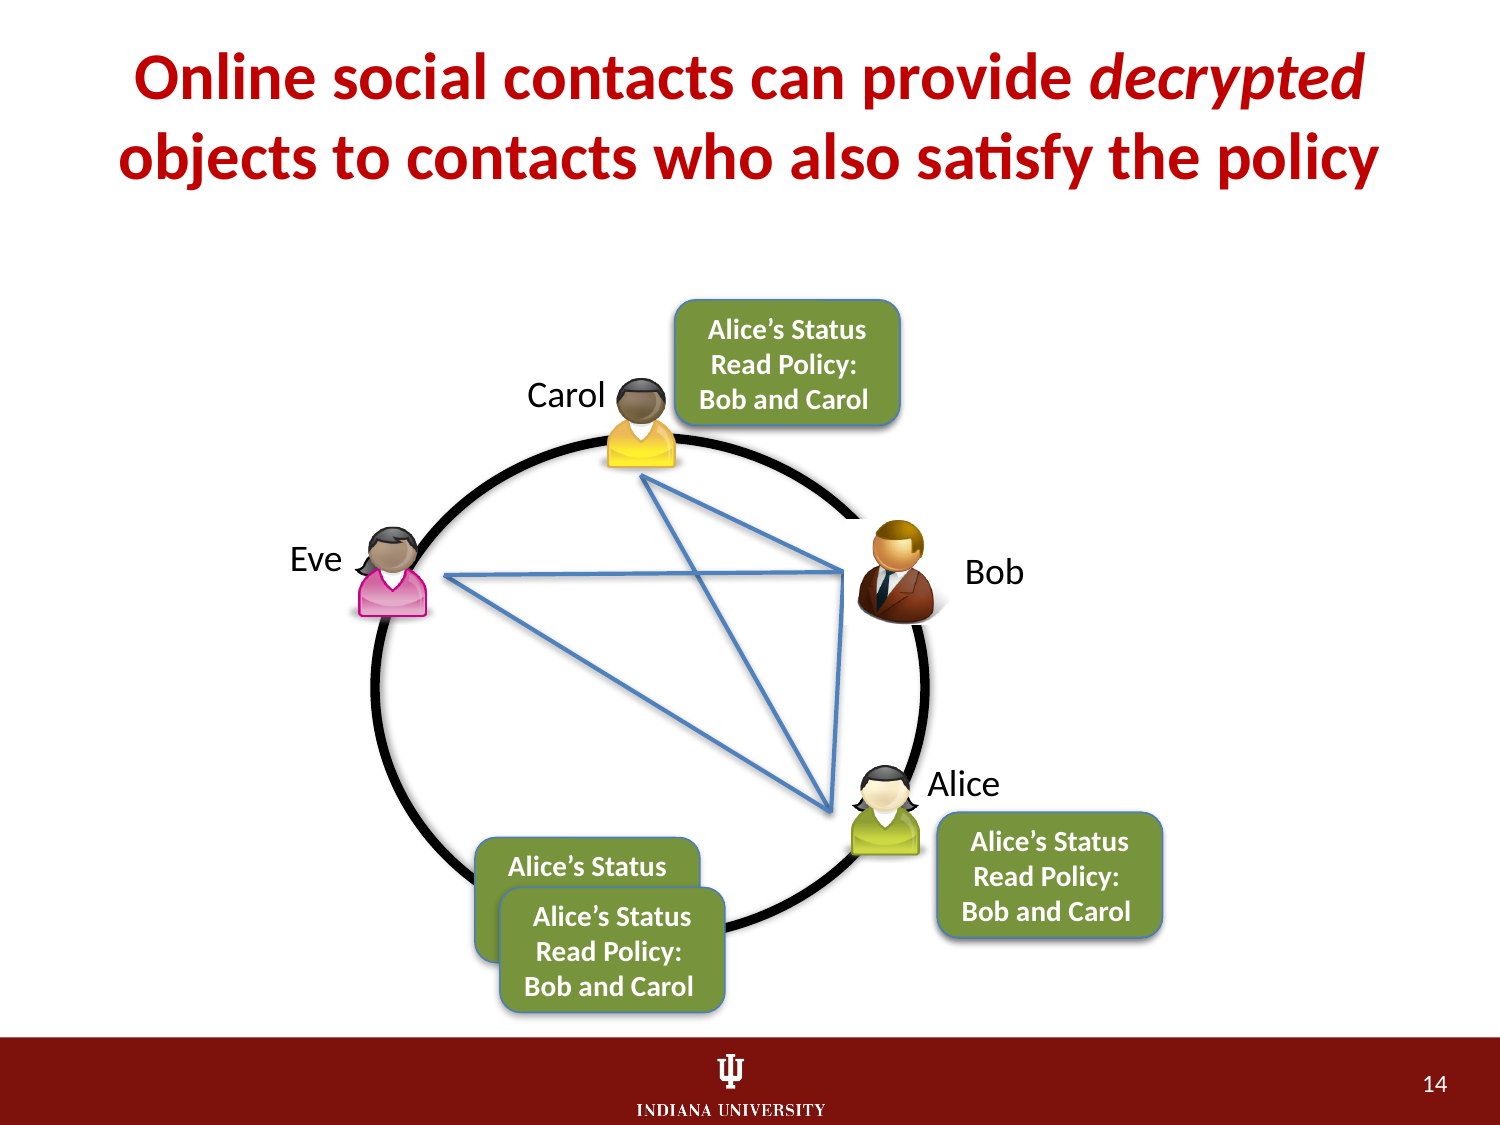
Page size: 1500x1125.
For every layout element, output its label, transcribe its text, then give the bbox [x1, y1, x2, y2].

slide_number 14 [1112, 1052, 1463, 1113]
text_box Alice’s Status Read Policy: Bob and Carol [474, 836, 701, 964]
picture [637, 1054, 825, 1116]
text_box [830, 751, 1038, 863]
picture [843, 518, 951, 626]
text_box Alice’s Status Read Policy: Bob and Carol [674, 299, 901, 426]
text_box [443, 474, 844, 813]
text_box Eve [275, 526, 334, 587]
text_box Bob [955, 539, 1075, 600]
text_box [512, 362, 695, 476]
text_box Alice’s Status Read Policy: Bob and Carol [499, 886, 726, 1014]
text_box [374, 635, 838, 928]
text_box Alice’s Status Read Policy: Bob and Carol [936, 811, 1164, 939]
text_box [698, 440, 793, 473]
picture [337, 524, 445, 626]
title Online social contacts can provide decrypted objects to contacts who also satisfy the policy [75, 0, 1425, 225]
text_box [848, 635, 926, 750]
